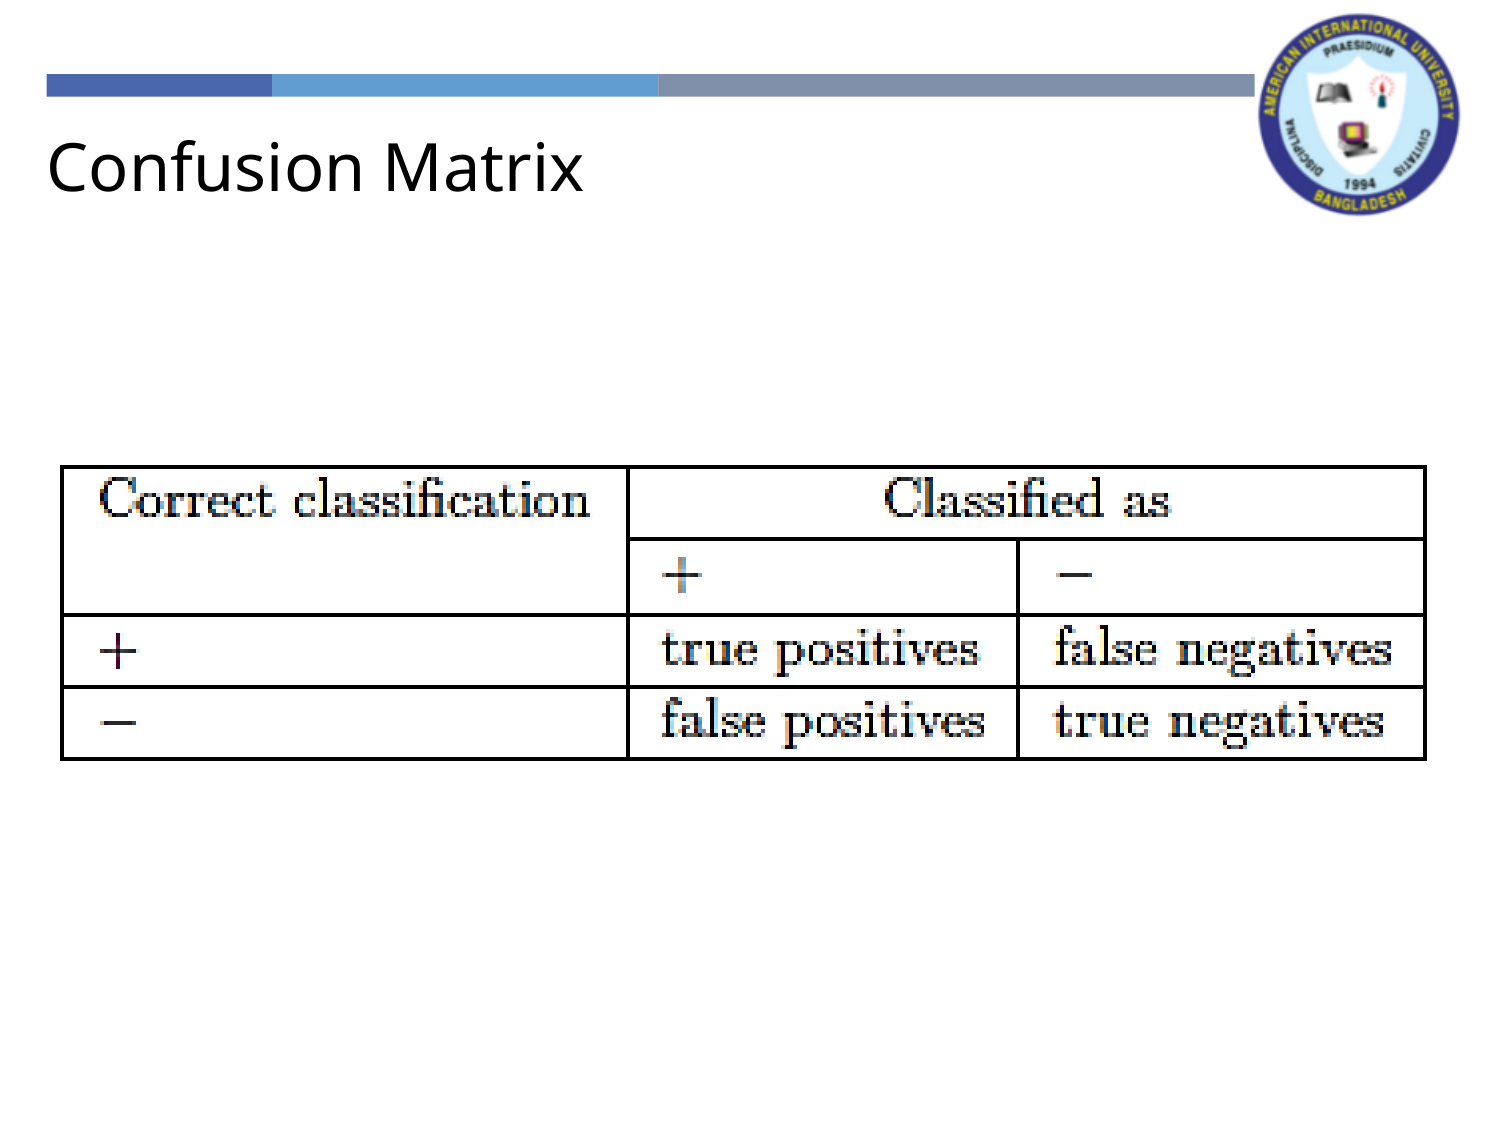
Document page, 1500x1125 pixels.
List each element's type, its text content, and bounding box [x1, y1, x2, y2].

title Confusion Matrix [31, 103, 1407, 226]
picture [48, 441, 1452, 781]
picture [1254, 9, 1465, 221]
